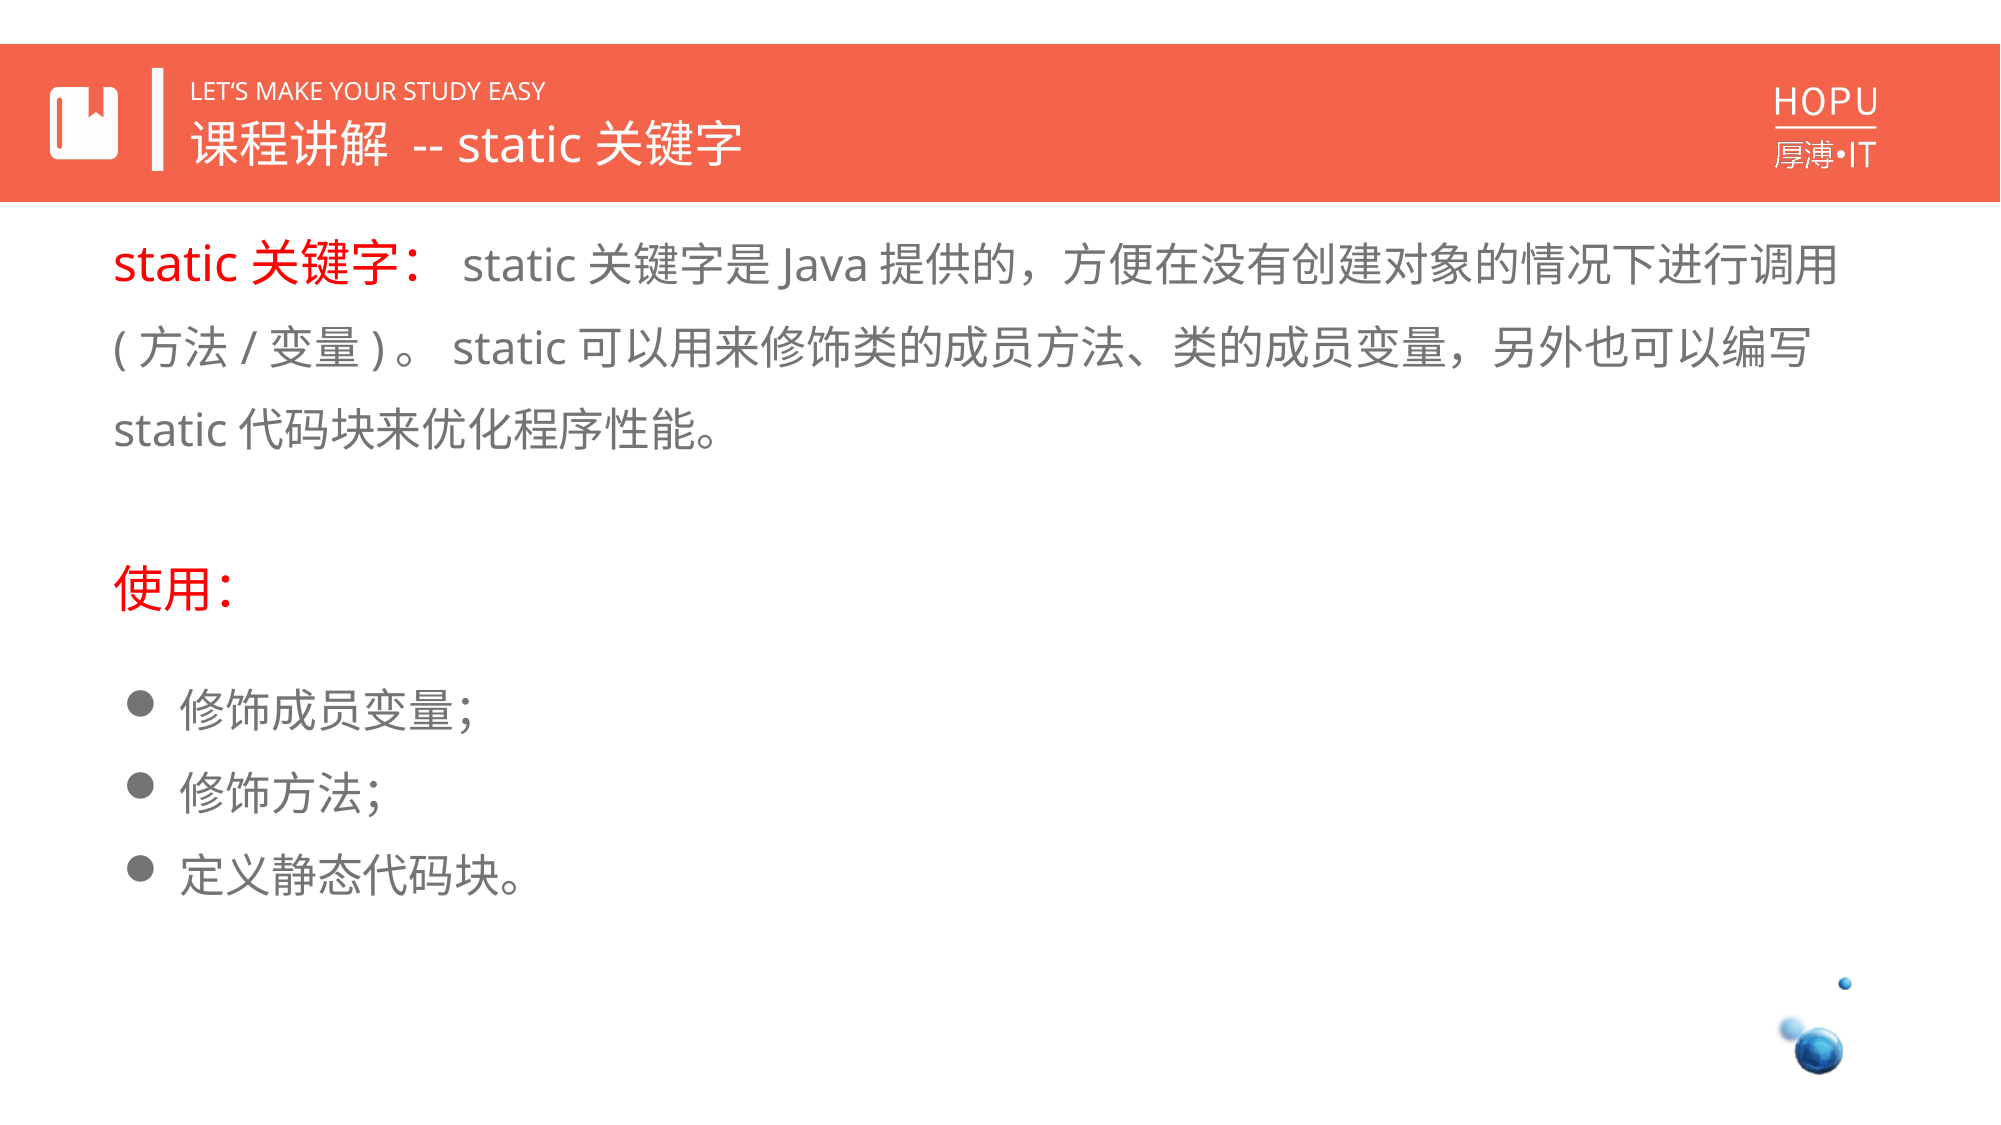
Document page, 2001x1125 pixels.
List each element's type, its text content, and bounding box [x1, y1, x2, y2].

picture [0, 0, 316, 253]
text_box [316, 43, 2000, 203]
text_box 修饰成员变量； 修饰方法； 定义静态代码块。 [108, 647, 1898, 910]
text_box static关键字：static关键字是Java提供的，方便在没有创建对象的情况下进行调用(方法/变量)。static可以用来修饰类的成员方法、类的成员变量，另外也可以编写static代码块来优化程序性能。 [98, 193, 1908, 464]
picture [1700, 921, 1878, 1105]
picture [1773, 75, 1878, 181]
text_box LET‘S MAKE YOUR STUDY EASY [316, 67, 893, 113]
text_box 课程讲解 -- static关键字 [316, 117, 1326, 180]
text_box 使用： [98, 519, 1908, 625]
